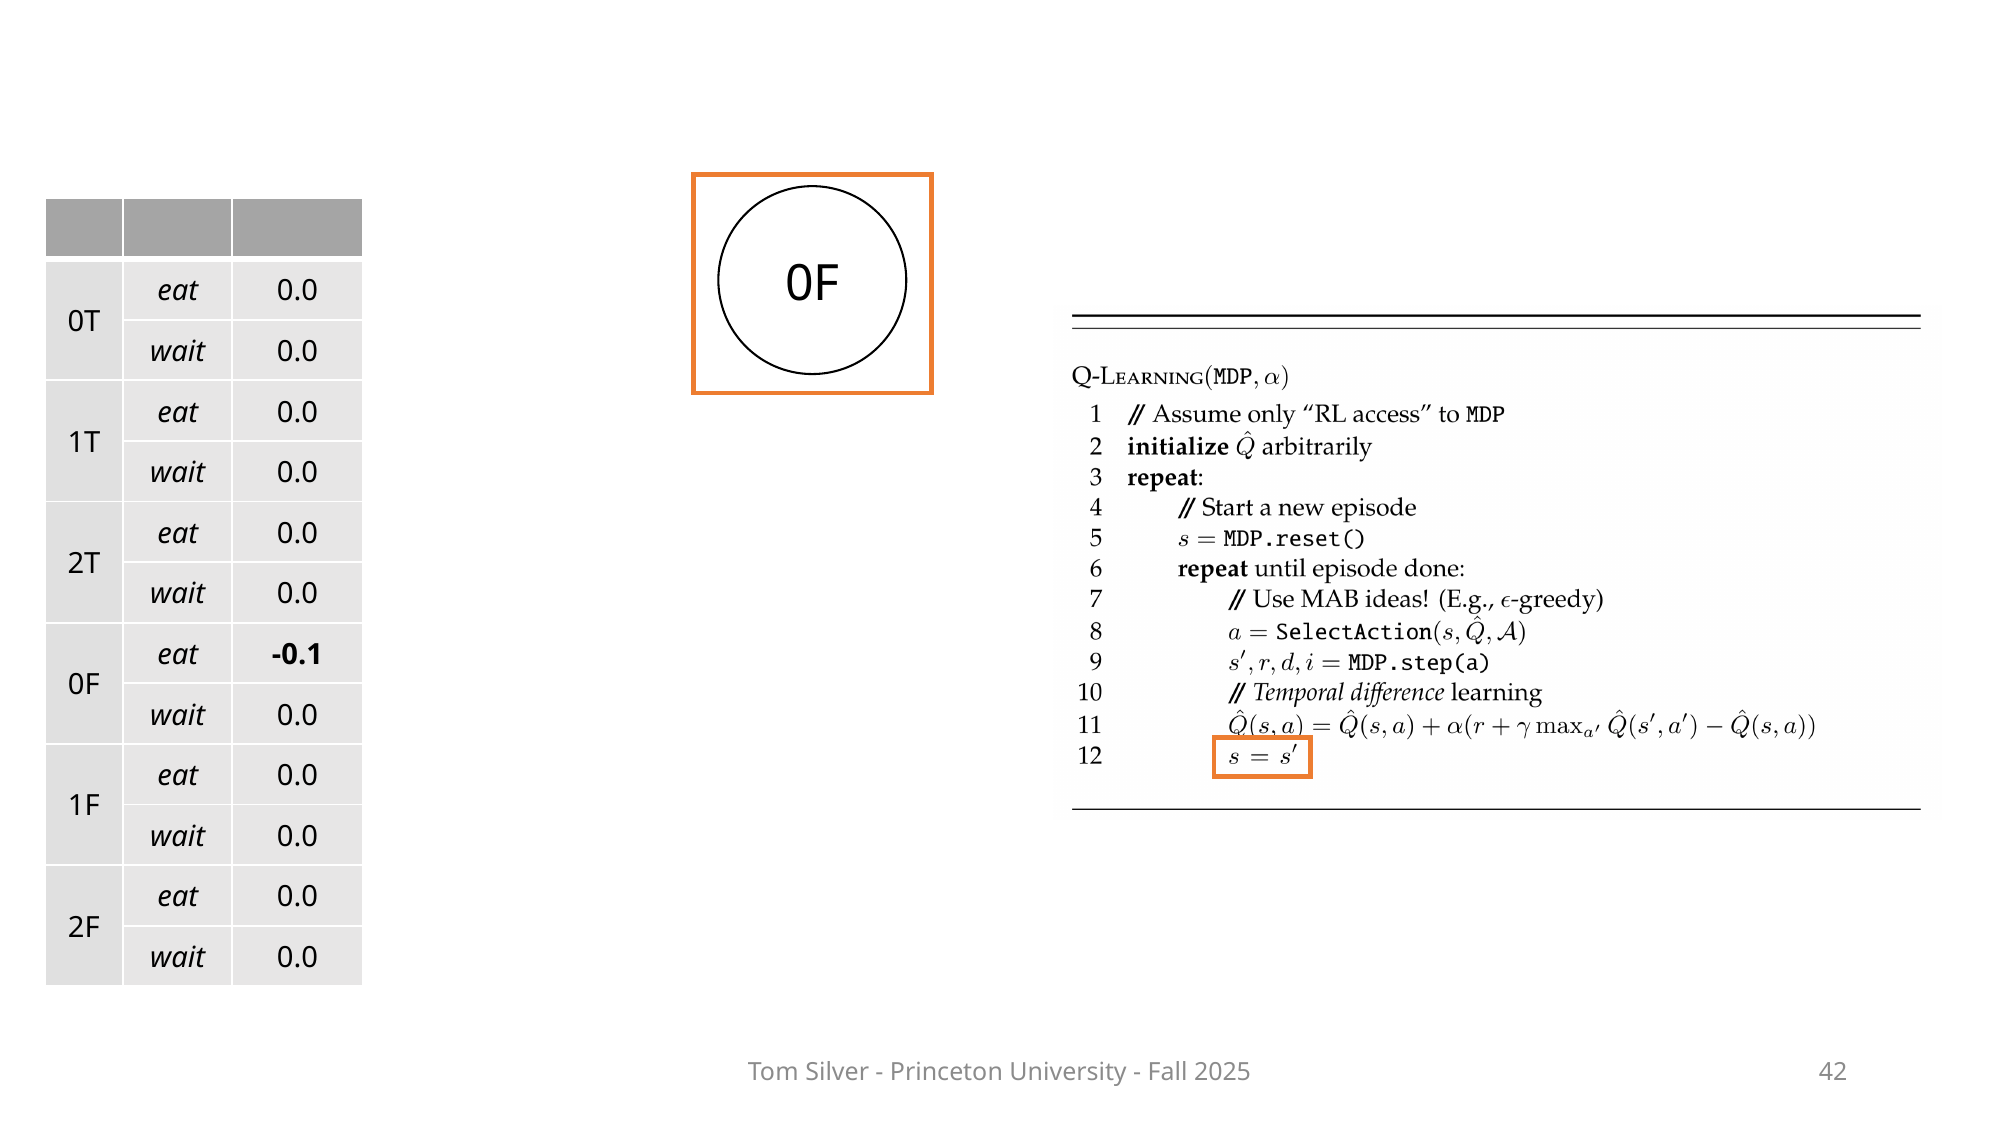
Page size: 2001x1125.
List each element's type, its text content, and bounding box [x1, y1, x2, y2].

picture [1053, 305, 1942, 820]
footer Tom Silver - Princeton University - Fall 2025 [662, 1042, 1338, 1103]
text_box [693, 174, 933, 394]
slide_number 42 [1412, 1042, 1863, 1103]
